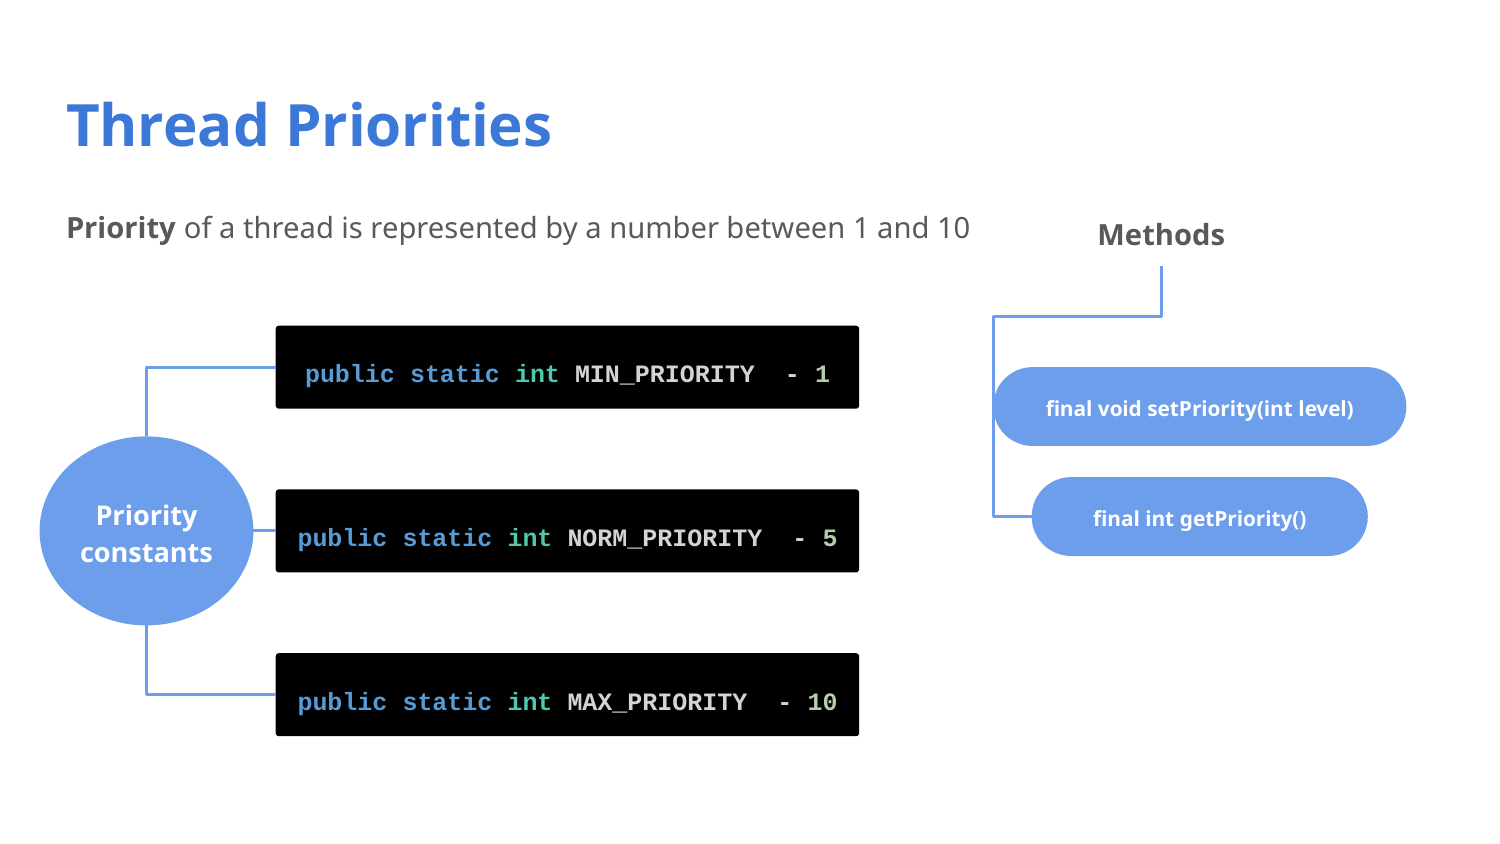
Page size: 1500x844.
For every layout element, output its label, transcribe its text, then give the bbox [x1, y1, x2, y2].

text_box public static int NORM_PRIORITY - 5 [275, 489, 860, 573]
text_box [1004, 249, 1151, 419]
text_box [176, 336, 246, 467]
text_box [176, 595, 246, 725]
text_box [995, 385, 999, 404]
list Priority of a thread is represented by a number between 1 and 10 [51, 189, 1032, 268]
text_box public static int MAX_PRIORITY - 10 [275, 653, 860, 737]
text_box Priority constants [39, 436, 254, 626]
text_box final void setPriority(int level) [1036, 367, 1407, 446]
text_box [992, 406, 1032, 517]
title Thread Priorities [51, 72, 1449, 167]
text_box final int getPriority() [1032, 477, 1368, 557]
text_box Methods [1074, 195, 1249, 266]
text_box public static int MIN_PRIORITY - 1 [275, 325, 860, 409]
